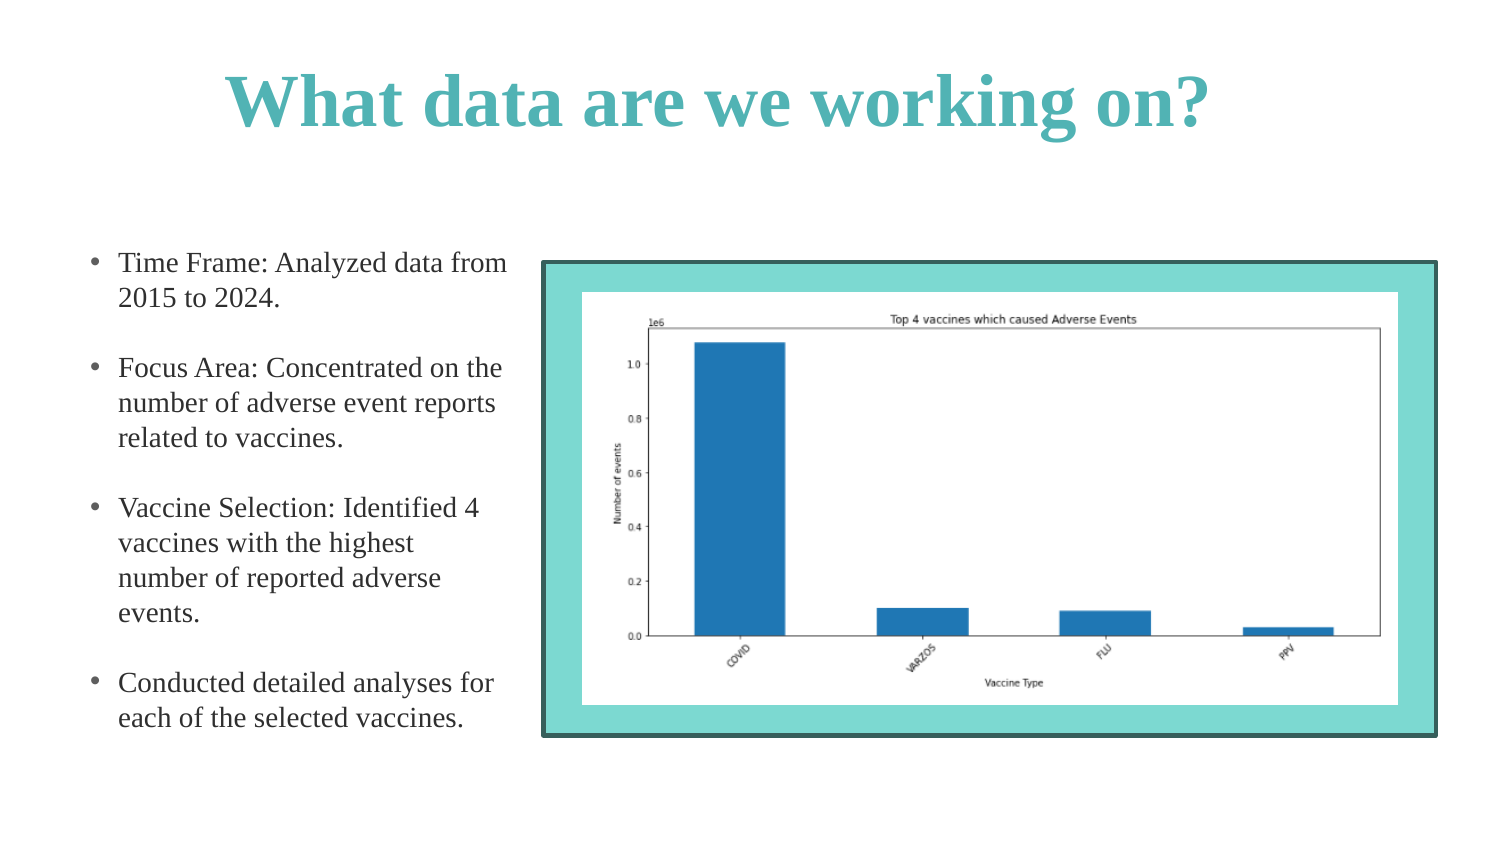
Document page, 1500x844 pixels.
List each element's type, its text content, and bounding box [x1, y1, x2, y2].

picture [582, 292, 1398, 705]
text_box [541, 260, 1438, 738]
subtitle Time Frame: Analyzed data from 2015 to 2024. Focus Area: Concentrated on the number of adverse event reports related to vaccines. Vaccine Selection: Identified 4 vaccines with the highest number of reported adverse events. Conducted detailed analyses for each of the selected vaccines. [0, 228, 524, 807]
title What data are we working on? [209, 36, 1475, 114]
